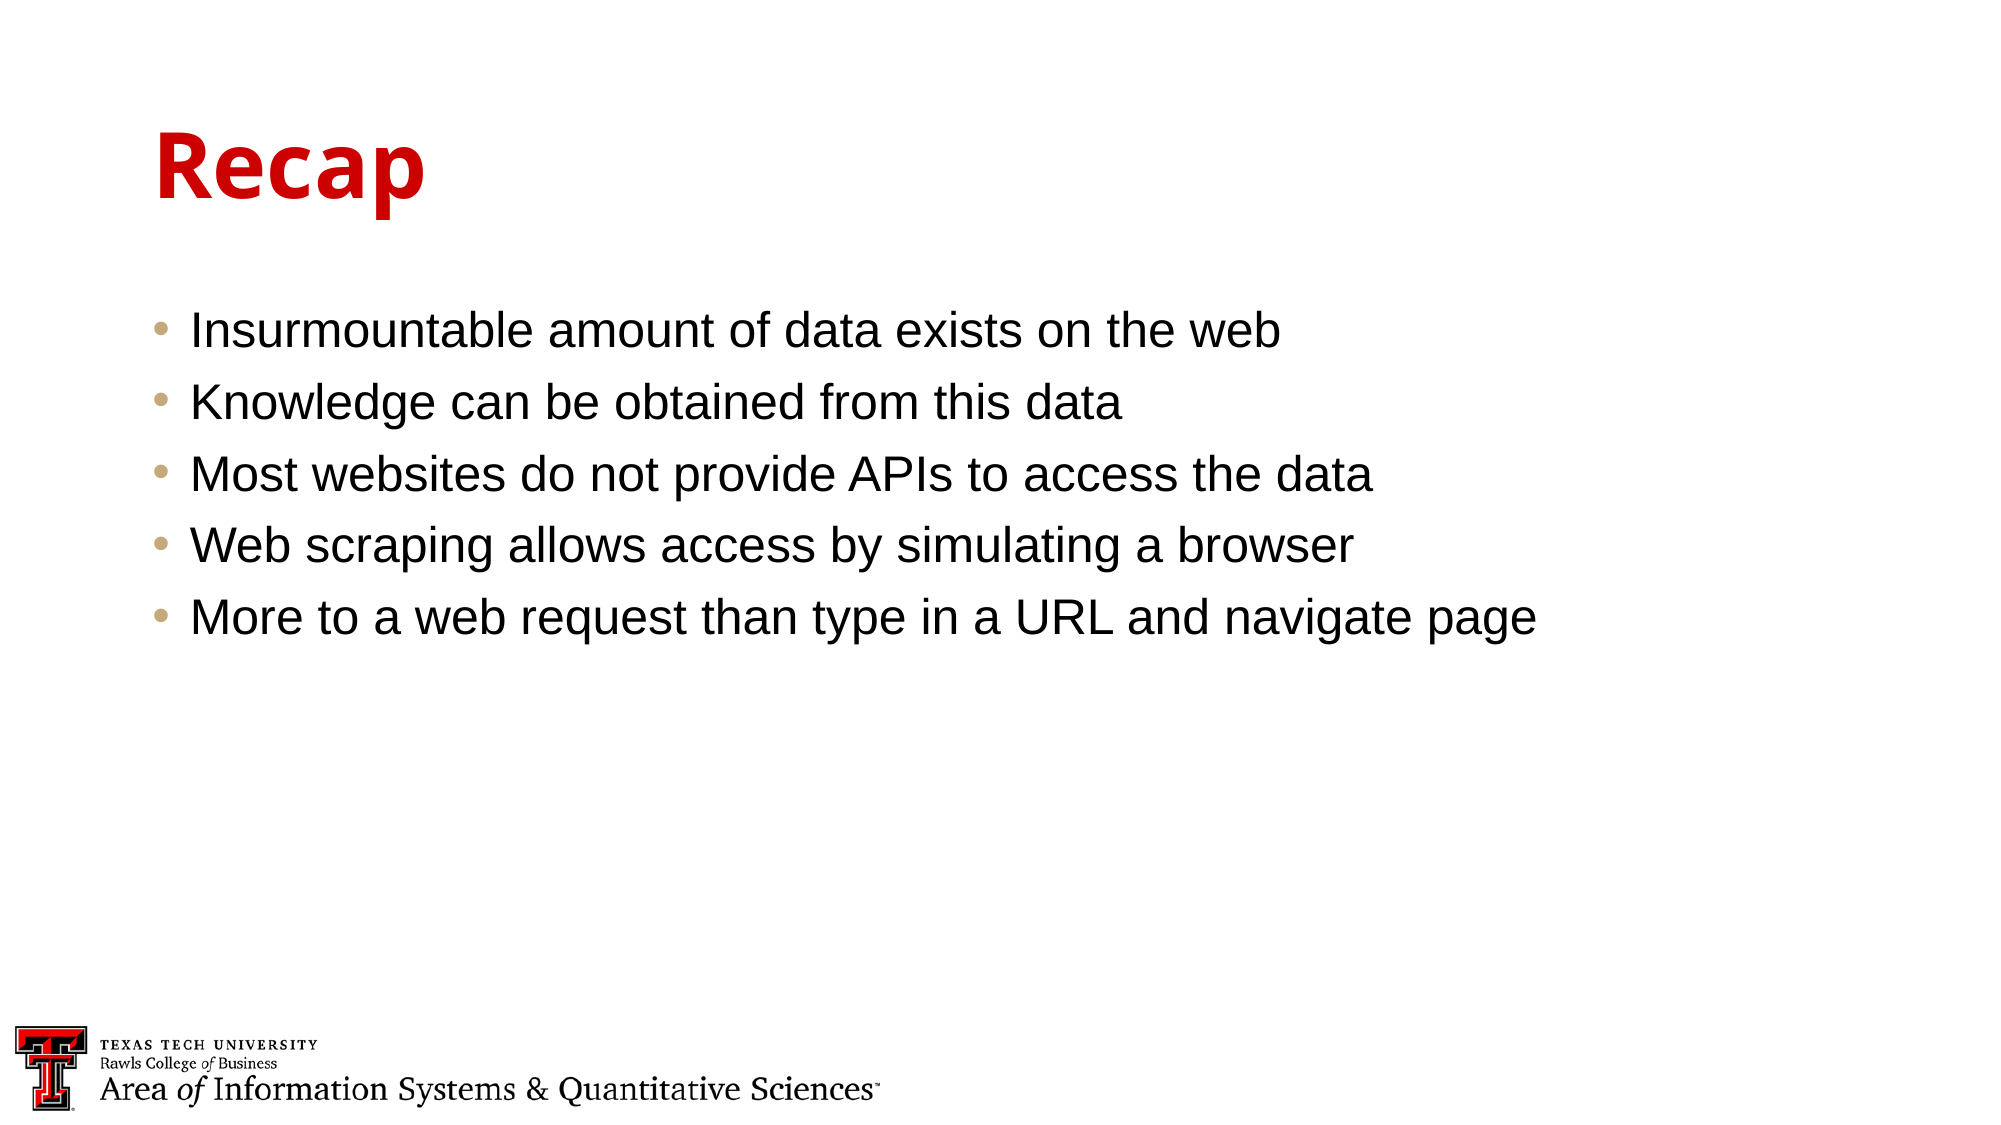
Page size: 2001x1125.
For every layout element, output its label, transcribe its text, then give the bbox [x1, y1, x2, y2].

picture [0, 1011, 894, 1125]
text_box Insurmountable amount of data exists on the web Knowledge can be obtained from this data Most websites do not provide APIs to access the data Web scraping allows access by simulating a browser More to a web request than type in a URL and navigate page [137, 299, 1863, 1013]
text_box Recap [137, 59, 1863, 278]
